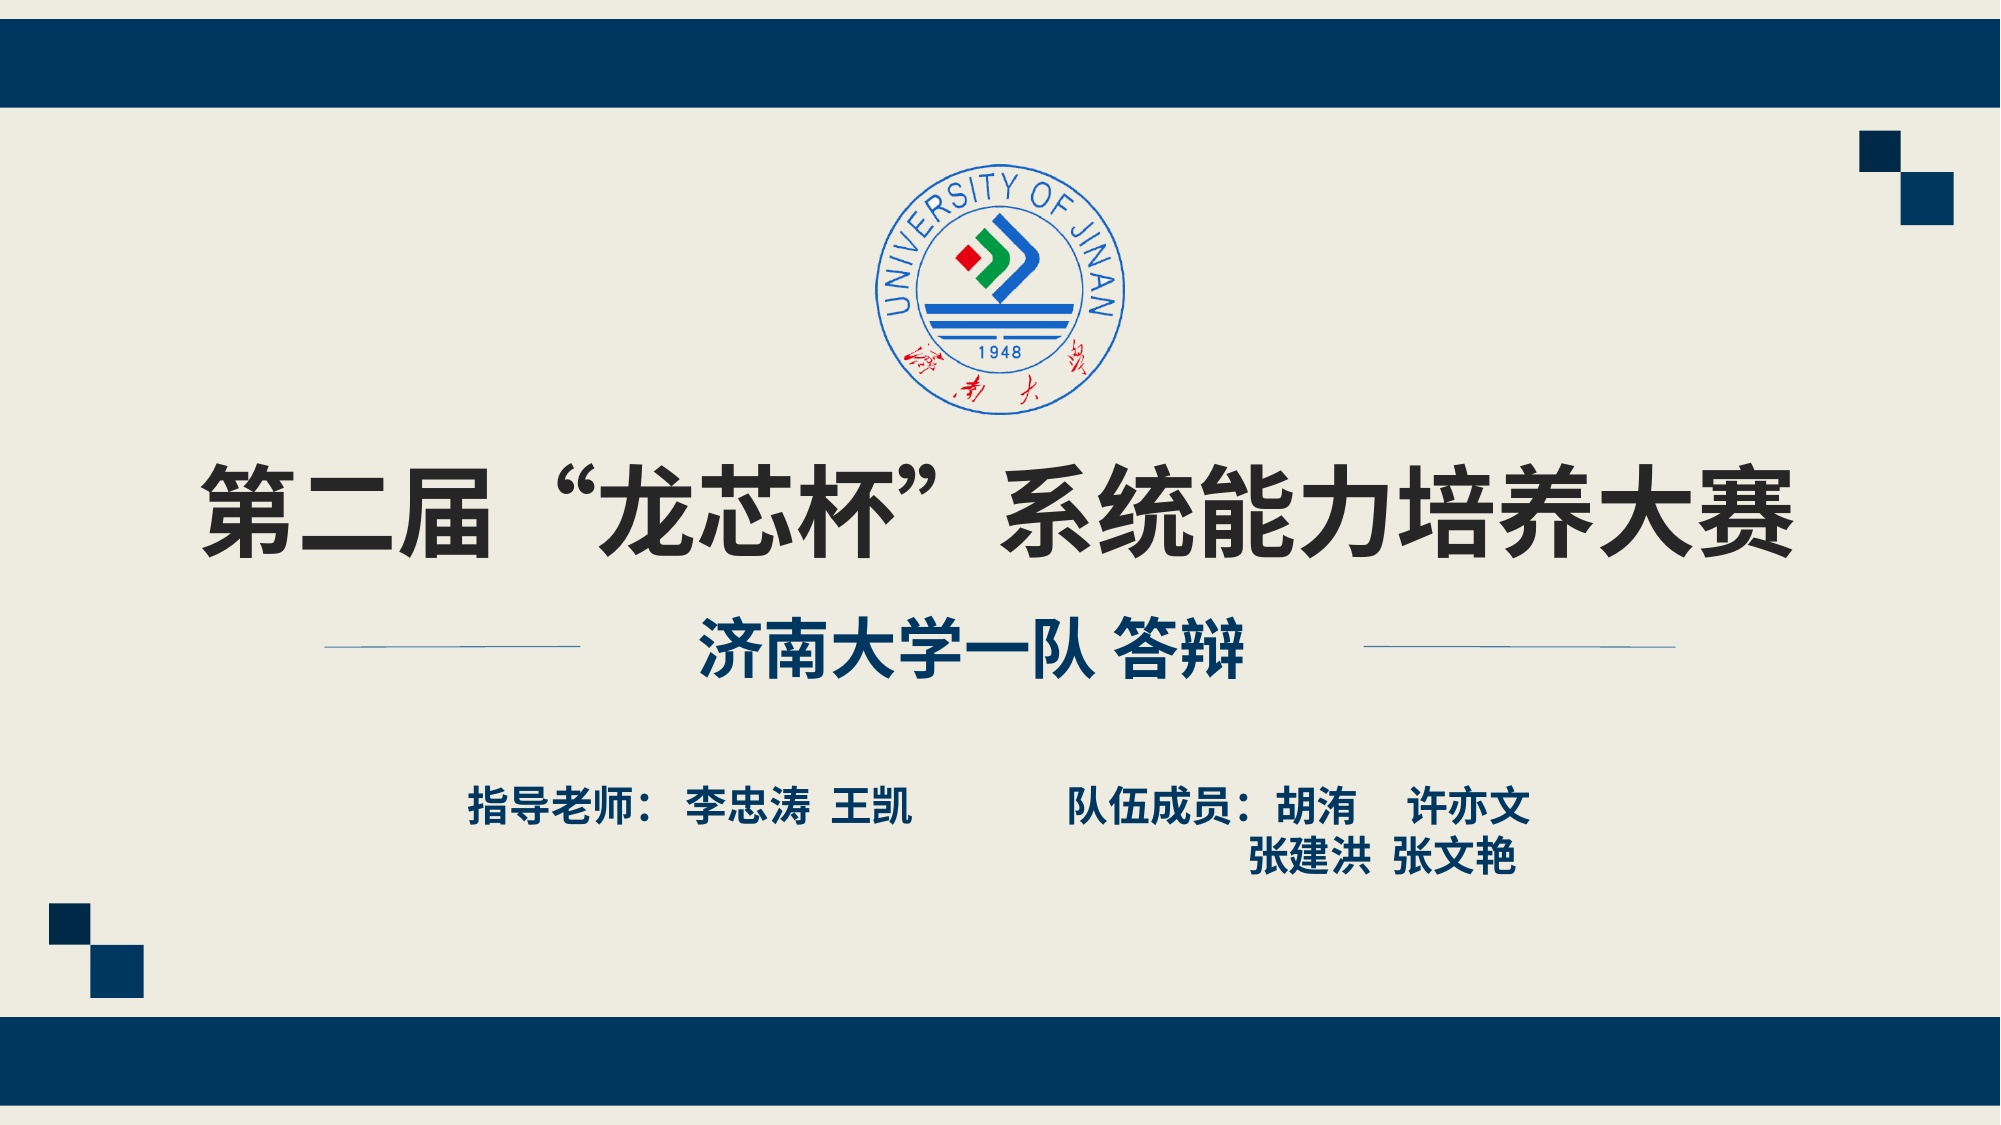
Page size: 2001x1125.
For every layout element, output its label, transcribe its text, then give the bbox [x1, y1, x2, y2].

text_box [1899, 170, 1956, 227]
text_box [88, 943, 146, 1000]
text_box [0, 17, 2000, 110]
text_box [1857, 129, 1903, 174]
text_box 第二届“龙芯杯”系统能力培养大赛 [69, 442, 1925, 577]
text_box [0, 1015, 2000, 1108]
text_box [47, 901, 92, 947]
picture [874, 163, 1126, 415]
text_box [323, 598, 1676, 696]
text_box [432, 772, 1638, 940]
